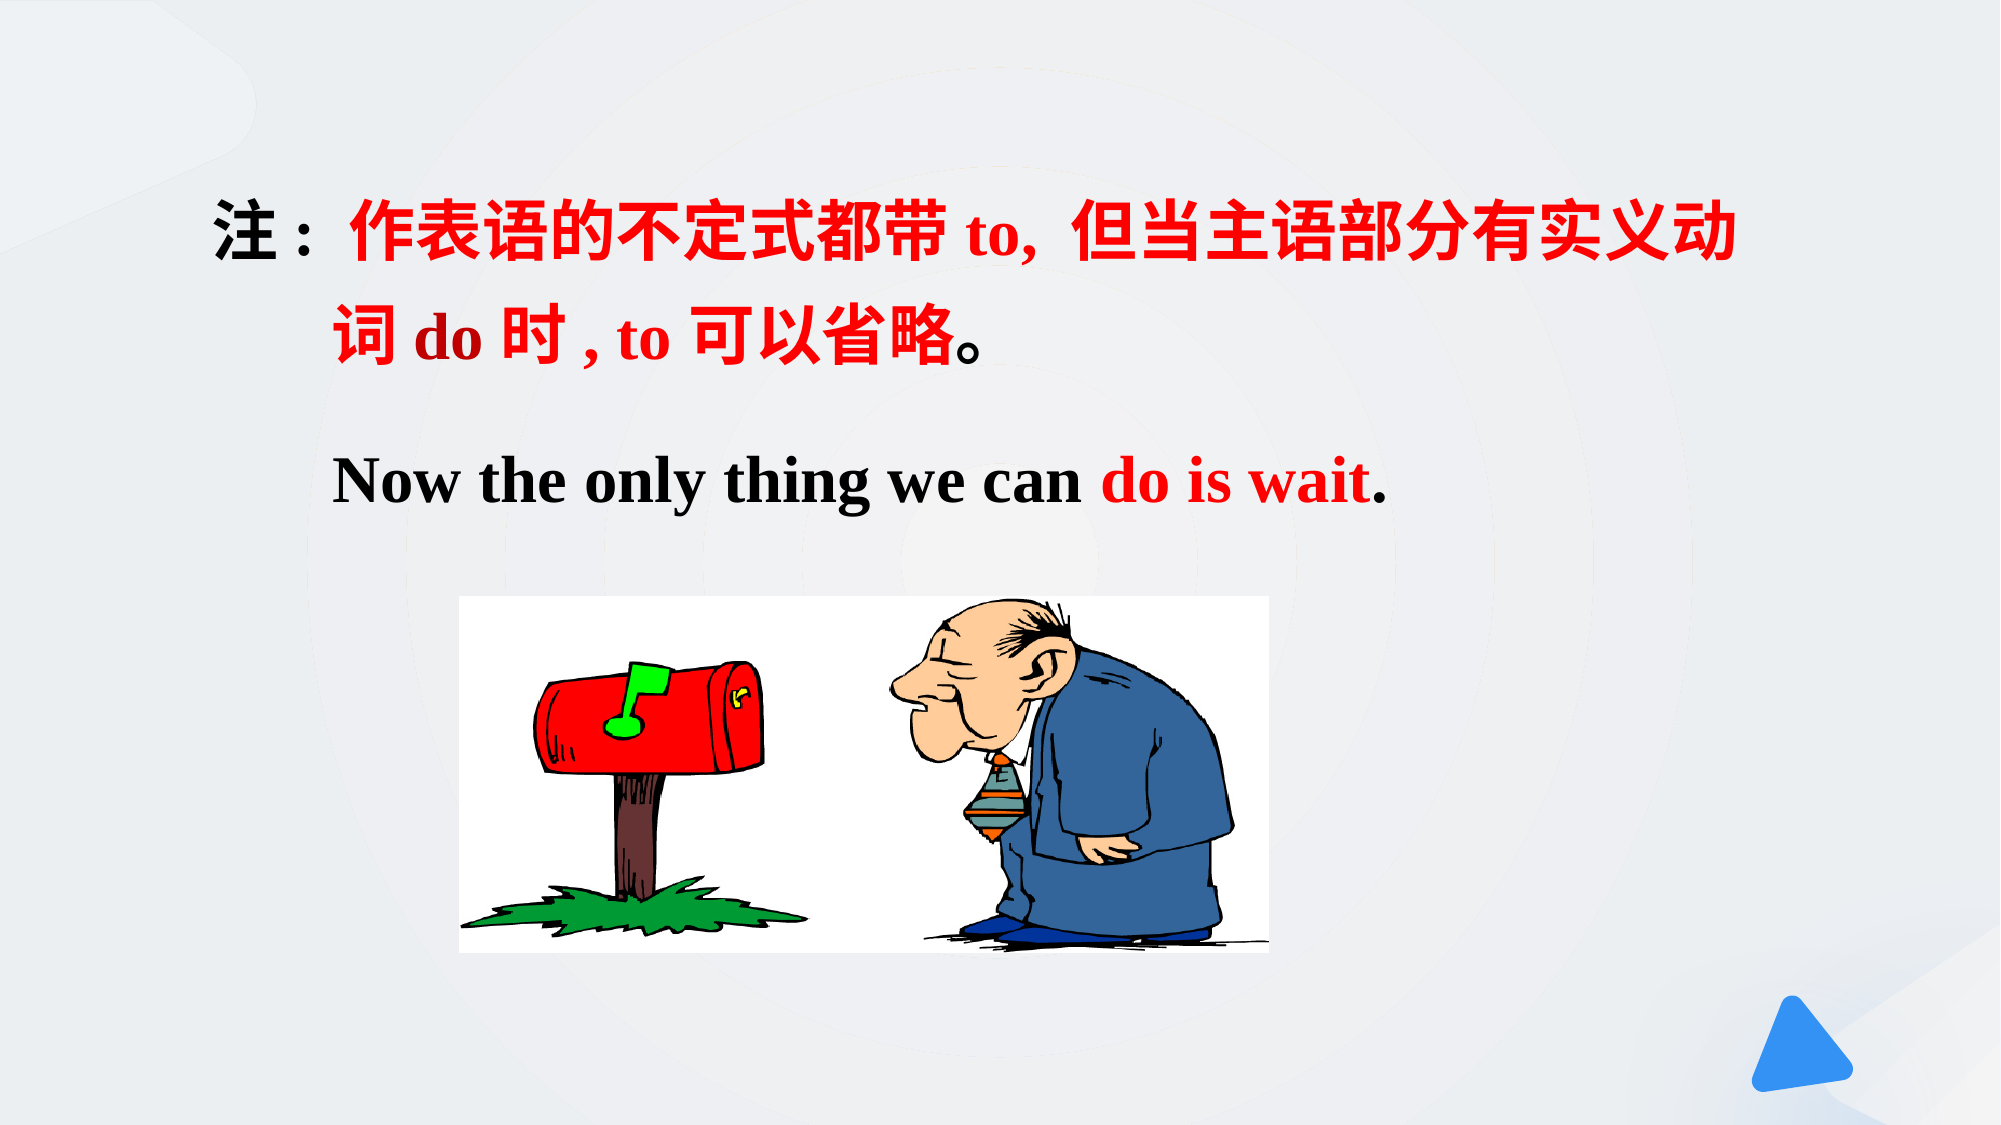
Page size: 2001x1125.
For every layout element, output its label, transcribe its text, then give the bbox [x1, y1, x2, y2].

picture [459, 596, 1269, 954]
text_box Now the only thing we can do is wait. [317, 404, 1546, 524]
text_box 注: 作表语的不定式都带to, 但当主语部分有实义动词do时, to可以省略。 [196, 157, 1804, 381]
